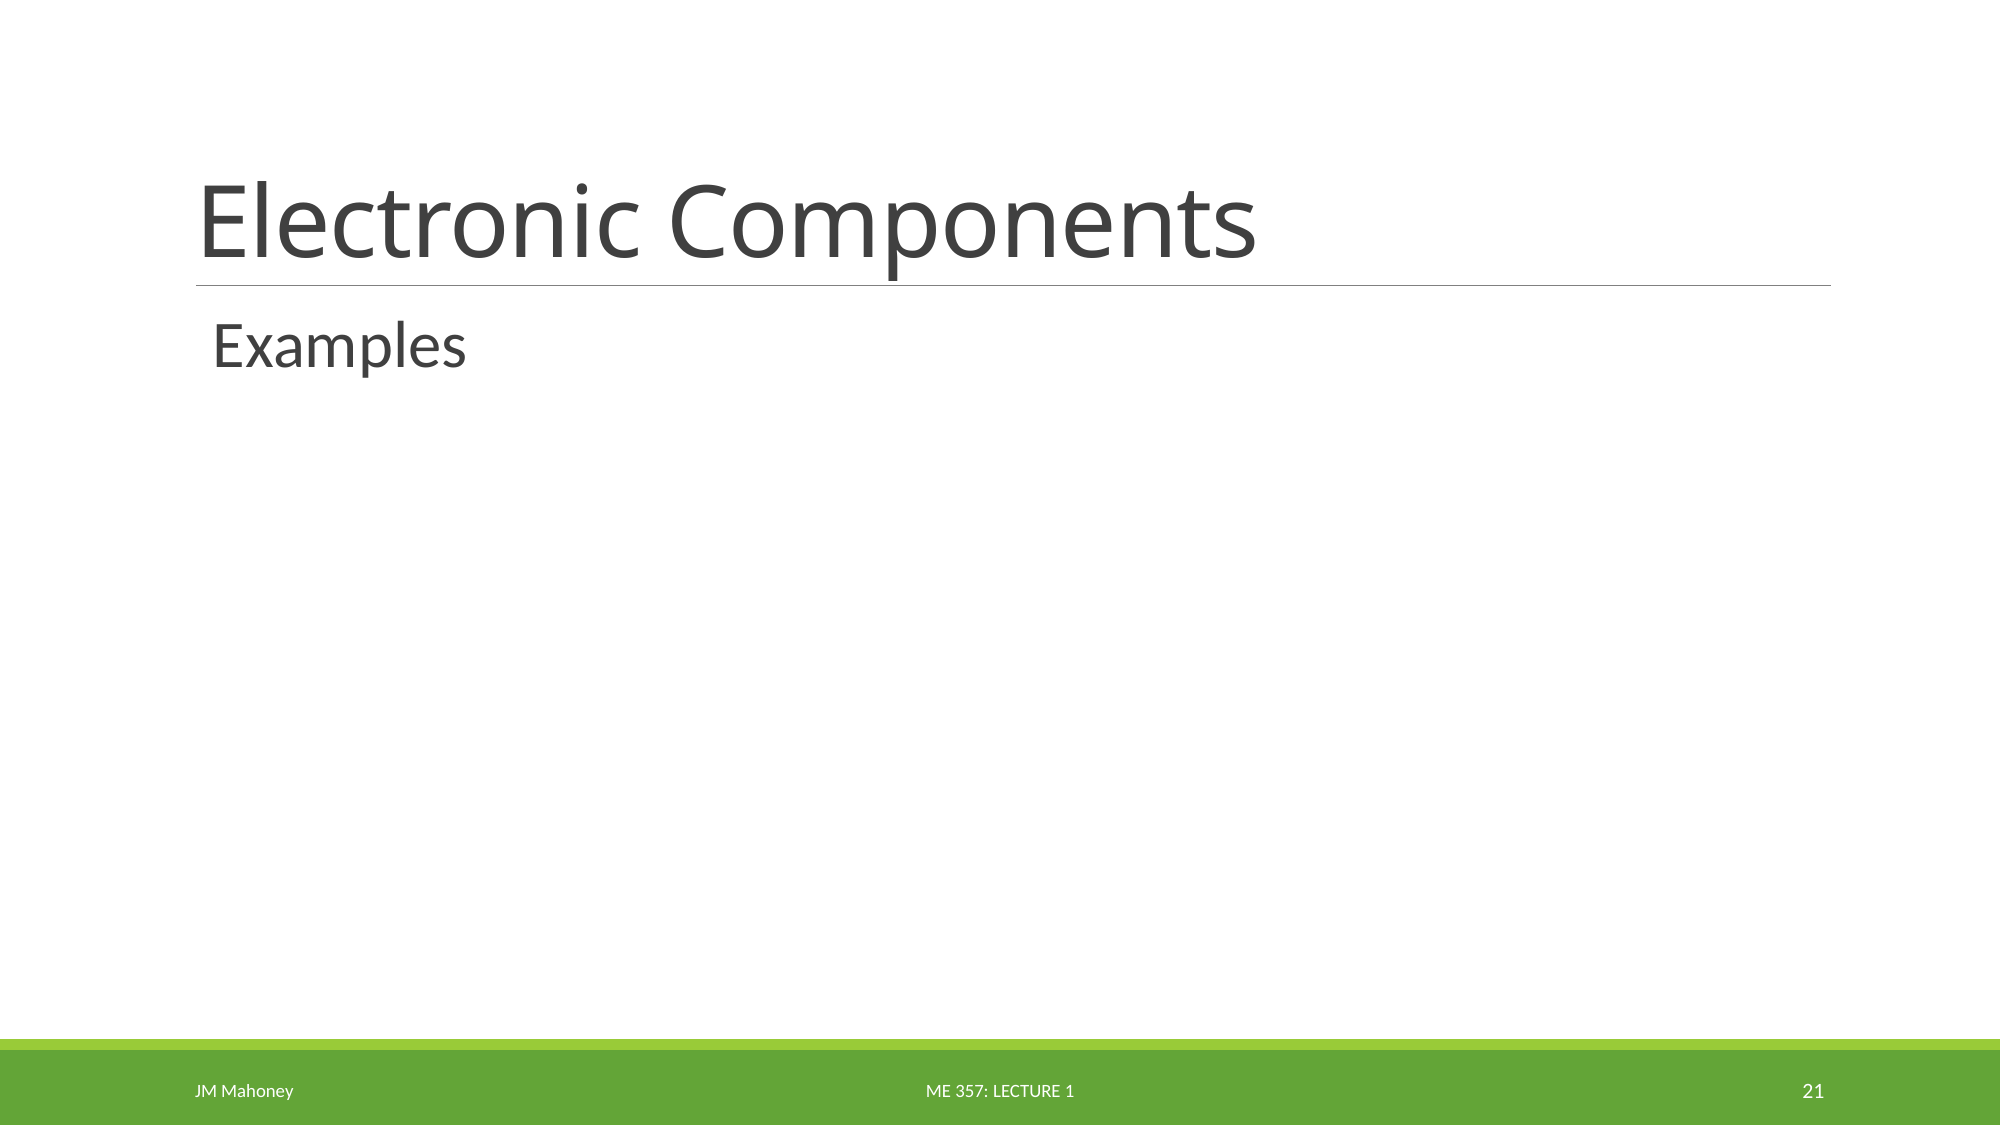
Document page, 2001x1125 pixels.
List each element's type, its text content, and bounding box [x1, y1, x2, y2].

footer ME 357: Lecture 1 [604, 1059, 1396, 1120]
title Electronic Components [180, 47, 1830, 285]
list Examples [180, 302, 1830, 963]
slide_number JM Mahoney [180, 1059, 586, 1120]
slide_number 21 [1624, 1059, 1840, 1120]
